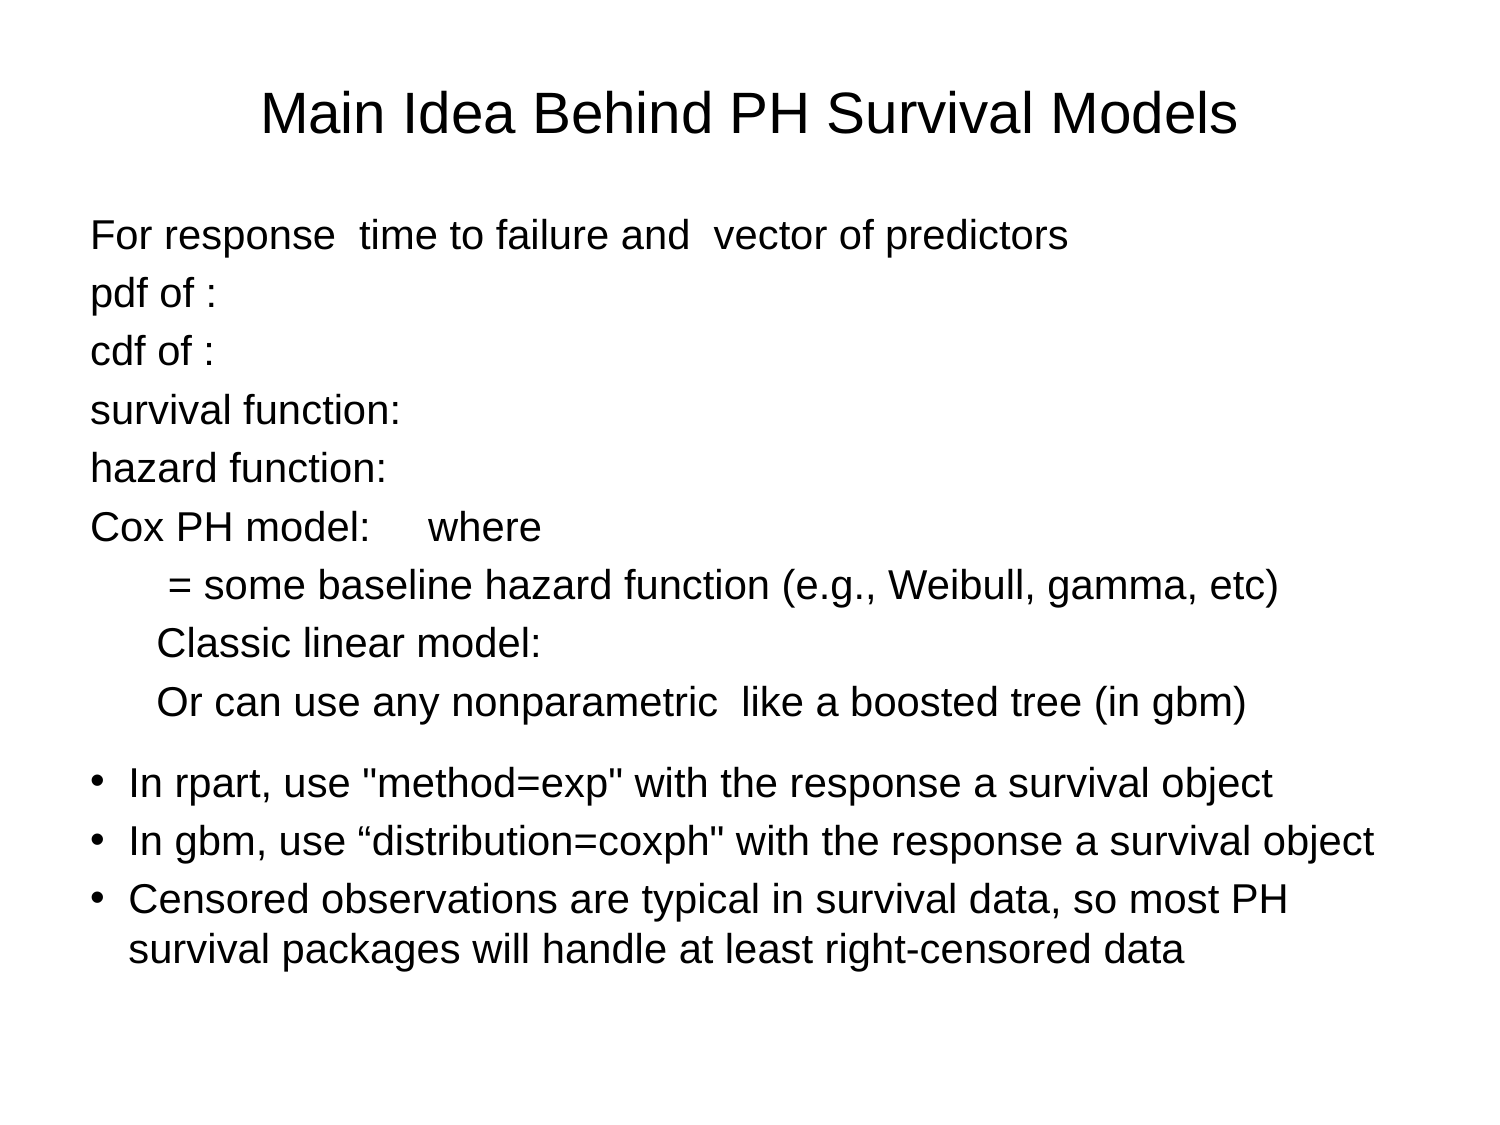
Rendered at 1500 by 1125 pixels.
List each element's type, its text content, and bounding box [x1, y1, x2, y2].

title Main Idea Behind PH Survival Models [74, 44, 1426, 176]
